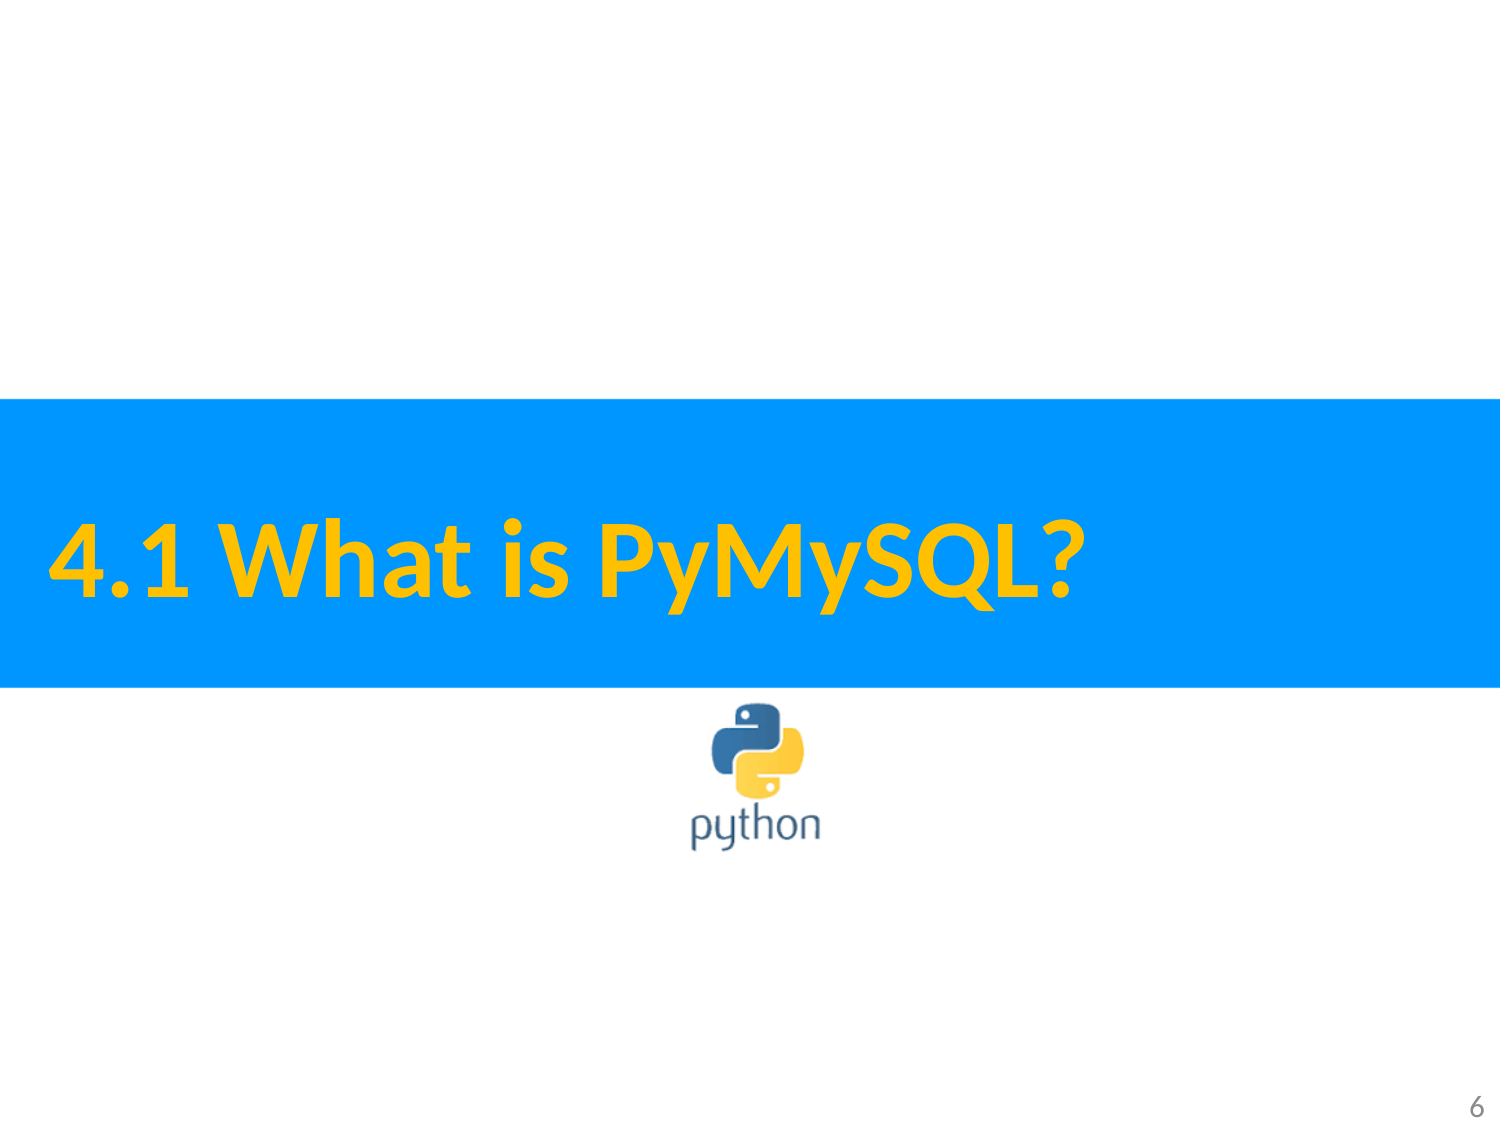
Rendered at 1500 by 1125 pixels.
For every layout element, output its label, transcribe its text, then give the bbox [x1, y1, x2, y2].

picture [0, 0, 1500, 1125]
slide_number 6 [1162, 1074, 1500, 1125]
text_box 4.1 What is PyMySQL? [33, 477, 1467, 627]
